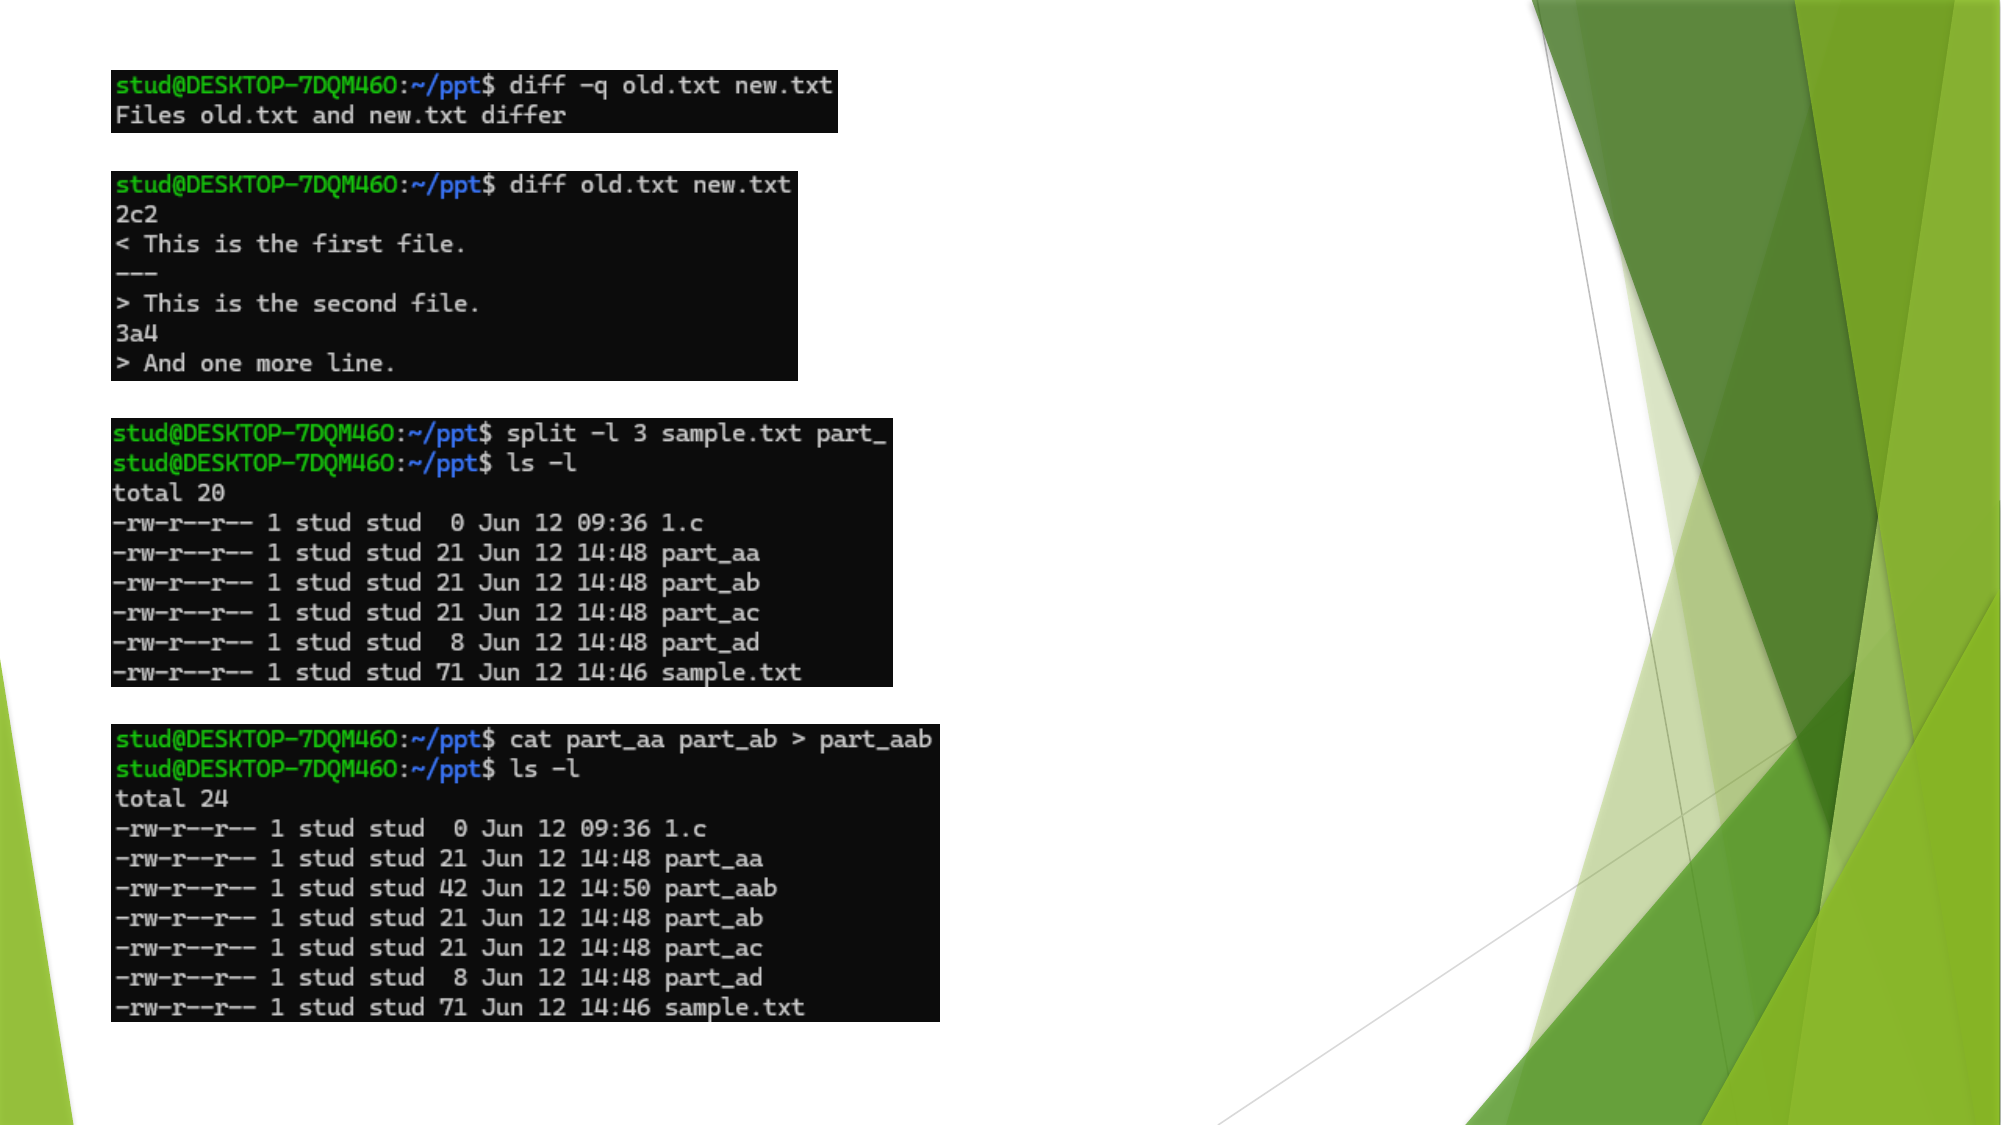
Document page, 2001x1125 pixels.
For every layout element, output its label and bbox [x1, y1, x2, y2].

picture [110, 724, 940, 1022]
picture [110, 69, 839, 134]
picture [110, 170, 798, 381]
picture [110, 418, 893, 687]
